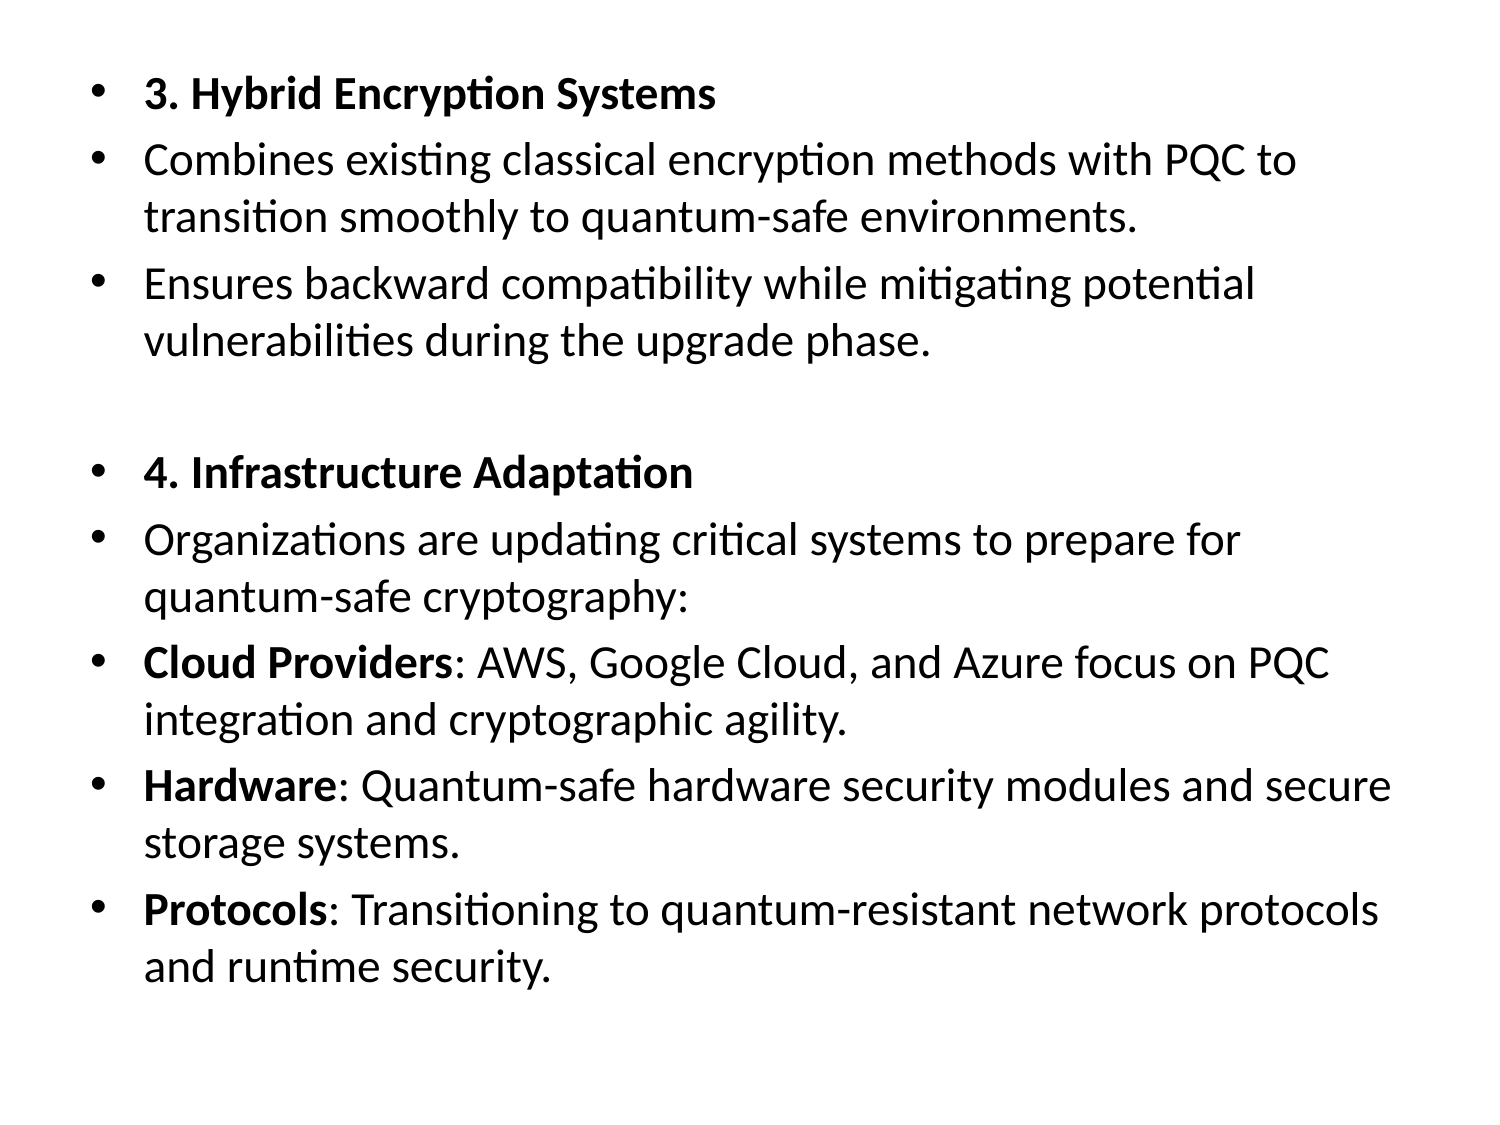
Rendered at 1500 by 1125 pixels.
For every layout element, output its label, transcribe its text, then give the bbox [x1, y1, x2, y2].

list 3. Hybrid Encryption Systems Combines existing classical encryption methods with PQC to transition smoothly to quantum-safe environments. Ensures backward compatibility while mitigating potential vulnerabilities during the upgrade phase. 4. Infrastructure Adaptation Organizations are updating critical systems to prepare for quantum-safe cryptography: Cloud Providers: AWS, Google Cloud, and Azure focus on PQC integration and cryptographic agility. Hardware: Quantum-safe hardware security modules and secure storage systems. Protocols: Transitioning to quantum-resistant network protocols and runtime security. [75, 54, 1425, 1005]
